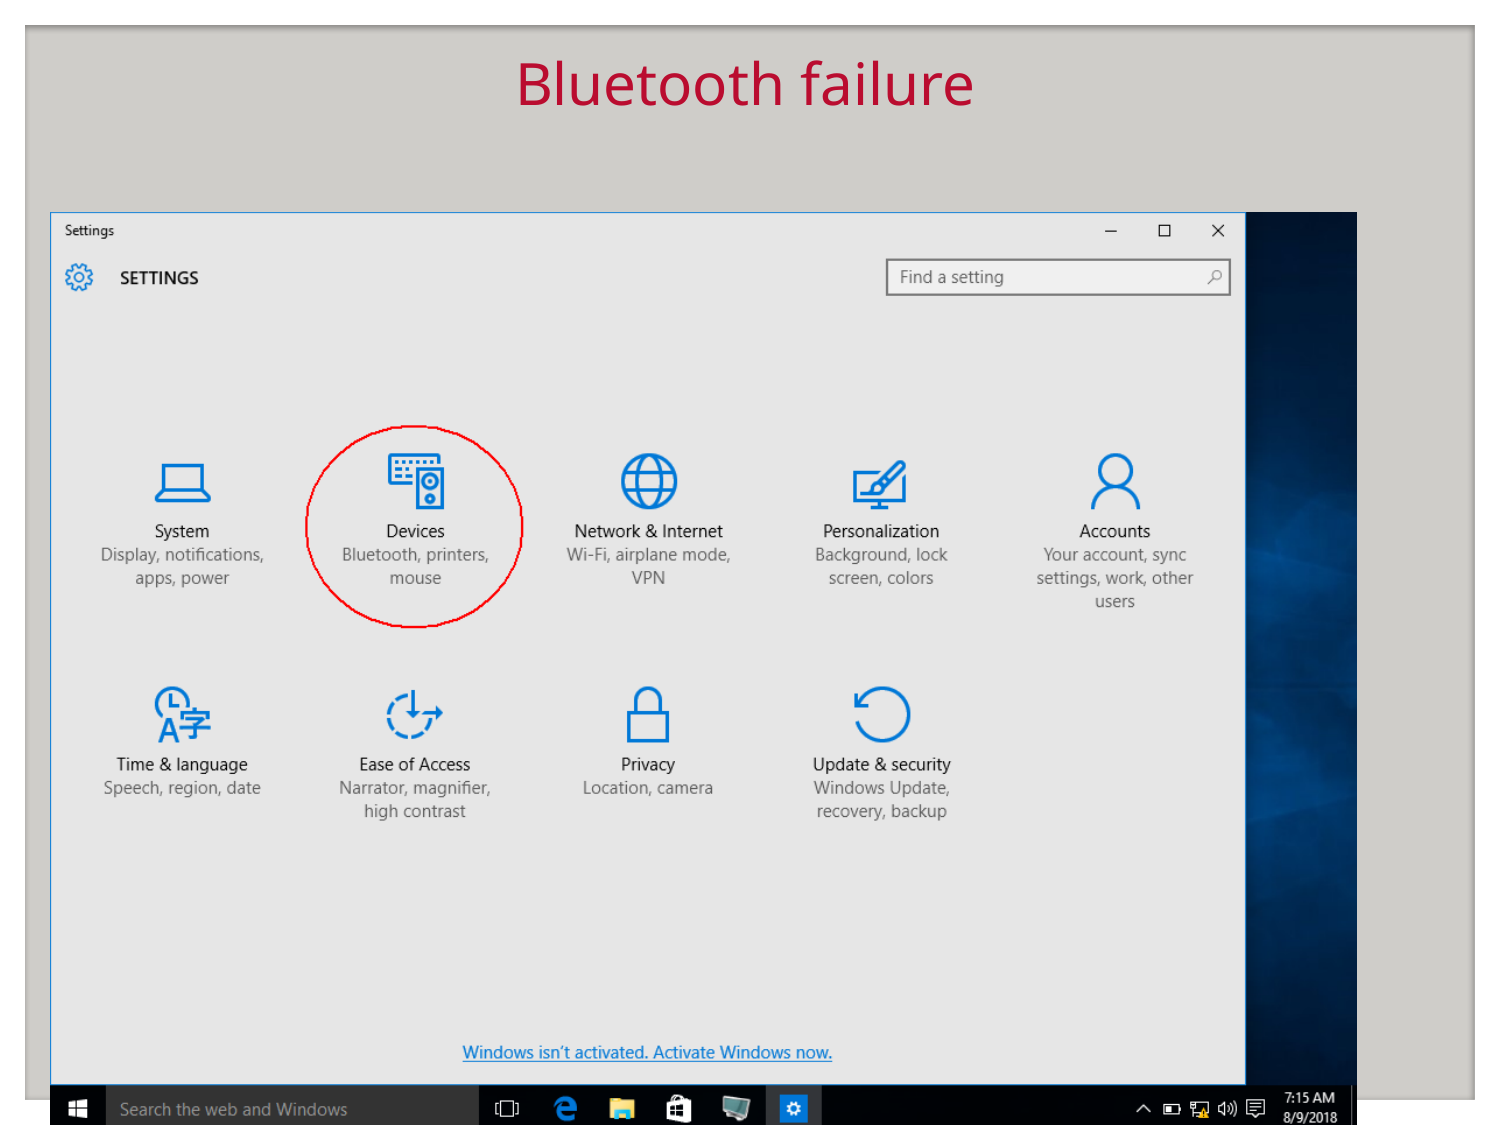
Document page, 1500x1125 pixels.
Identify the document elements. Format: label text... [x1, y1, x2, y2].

picture [49, 212, 1357, 1125]
title Bluetooth failure [500, 24, 1362, 125]
